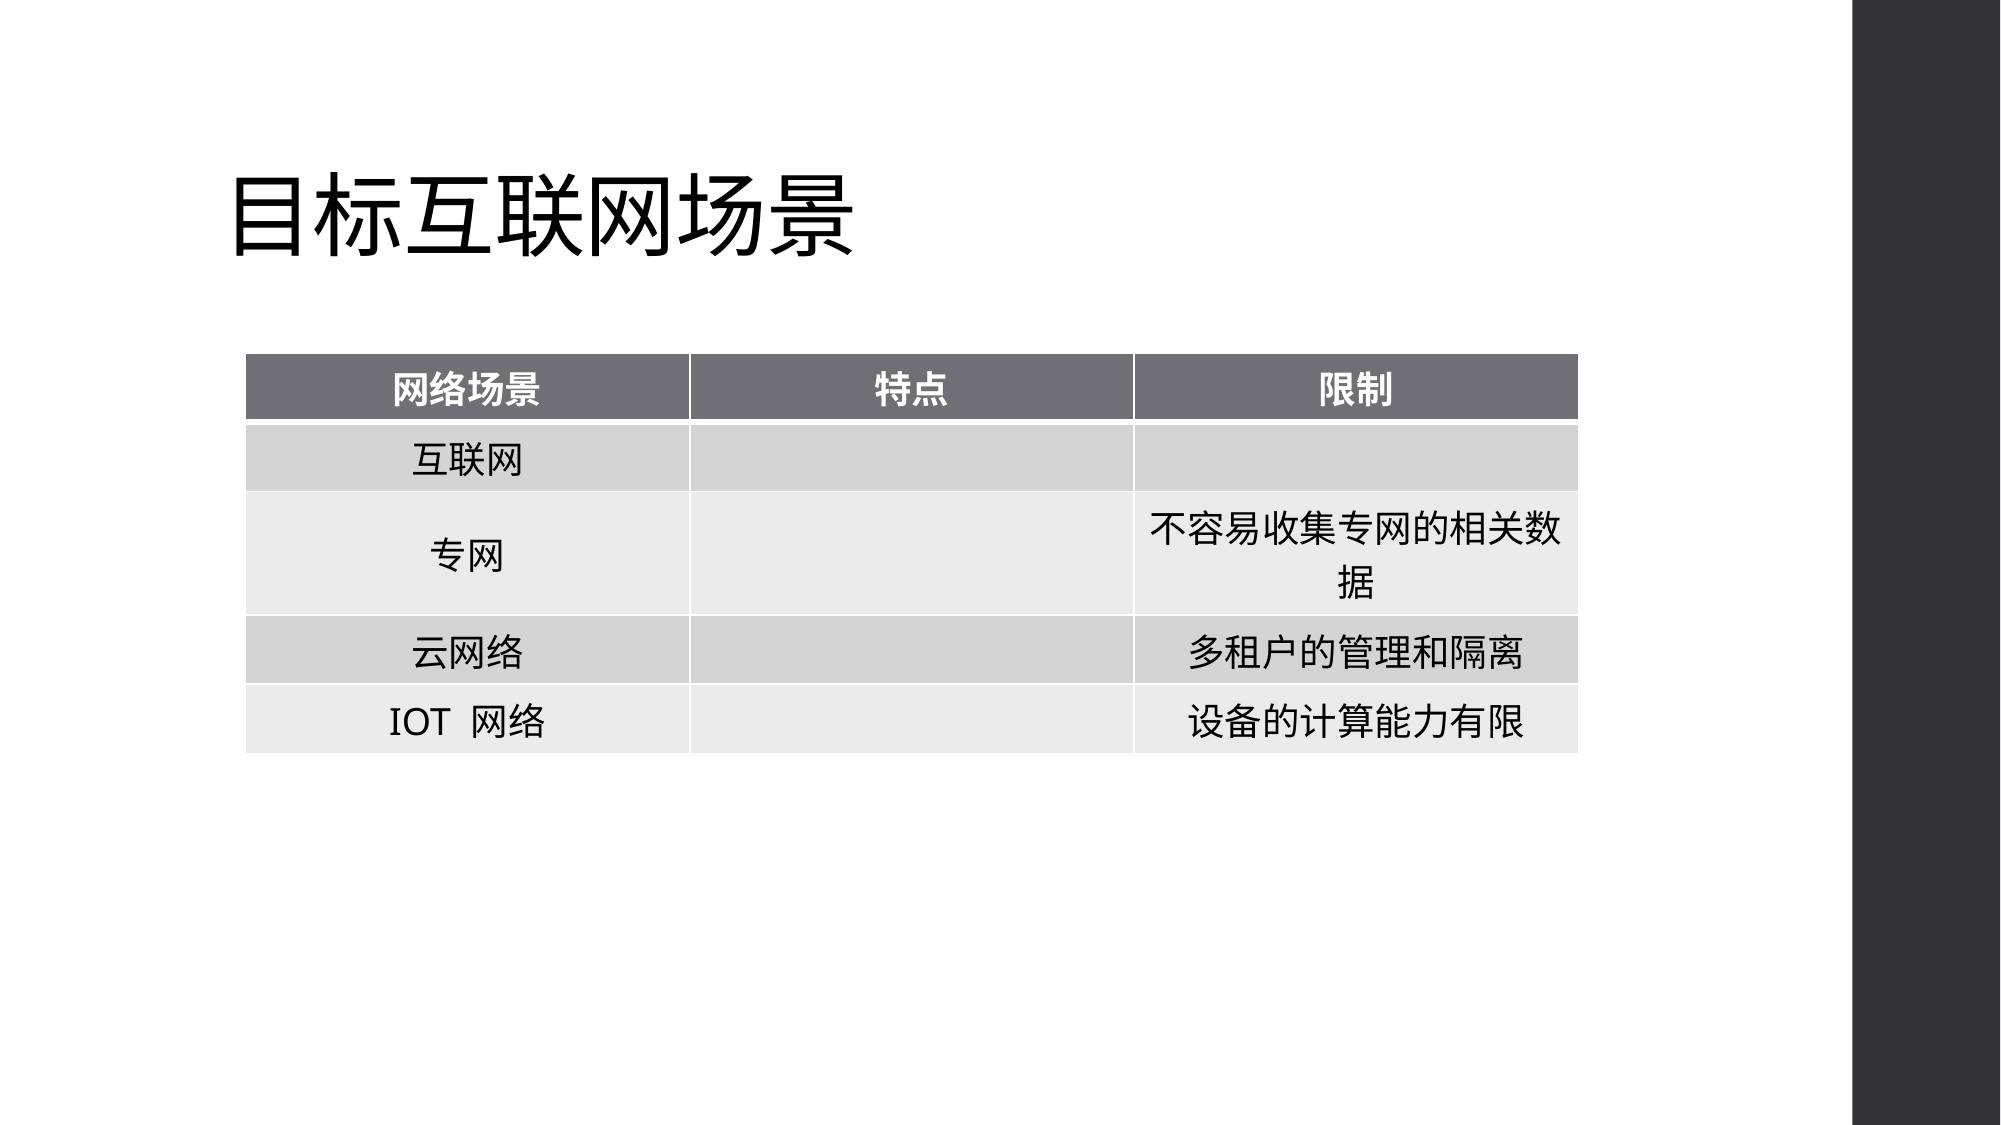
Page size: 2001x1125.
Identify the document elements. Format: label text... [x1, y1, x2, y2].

table_cell 专网 [246, 492, 689, 614]
table_cell [691, 492, 1133, 614]
table_cell 云网络 [246, 616, 689, 683]
table_header 特点 [691, 354, 1133, 419]
table_header 限制 [1135, 354, 1578, 419]
table_cell 互联网 [246, 425, 689, 491]
table_cell [691, 685, 1133, 753]
table_cell [691, 616, 1133, 683]
table_header 网络场景 [246, 354, 689, 419]
table_cell 多租户的管理和隔离 [1135, 616, 1578, 683]
table_cell 不容易收集专网的相关数据 [1135, 492, 1578, 614]
table_cell 设备的计算能力有限 [1135, 685, 1578, 753]
title 目标互联网场景 [206, 60, 1797, 278]
table_cell [691, 425, 1133, 491]
table_cell [1135, 425, 1578, 491]
table_cell IOT 网络 [246, 685, 689, 753]
